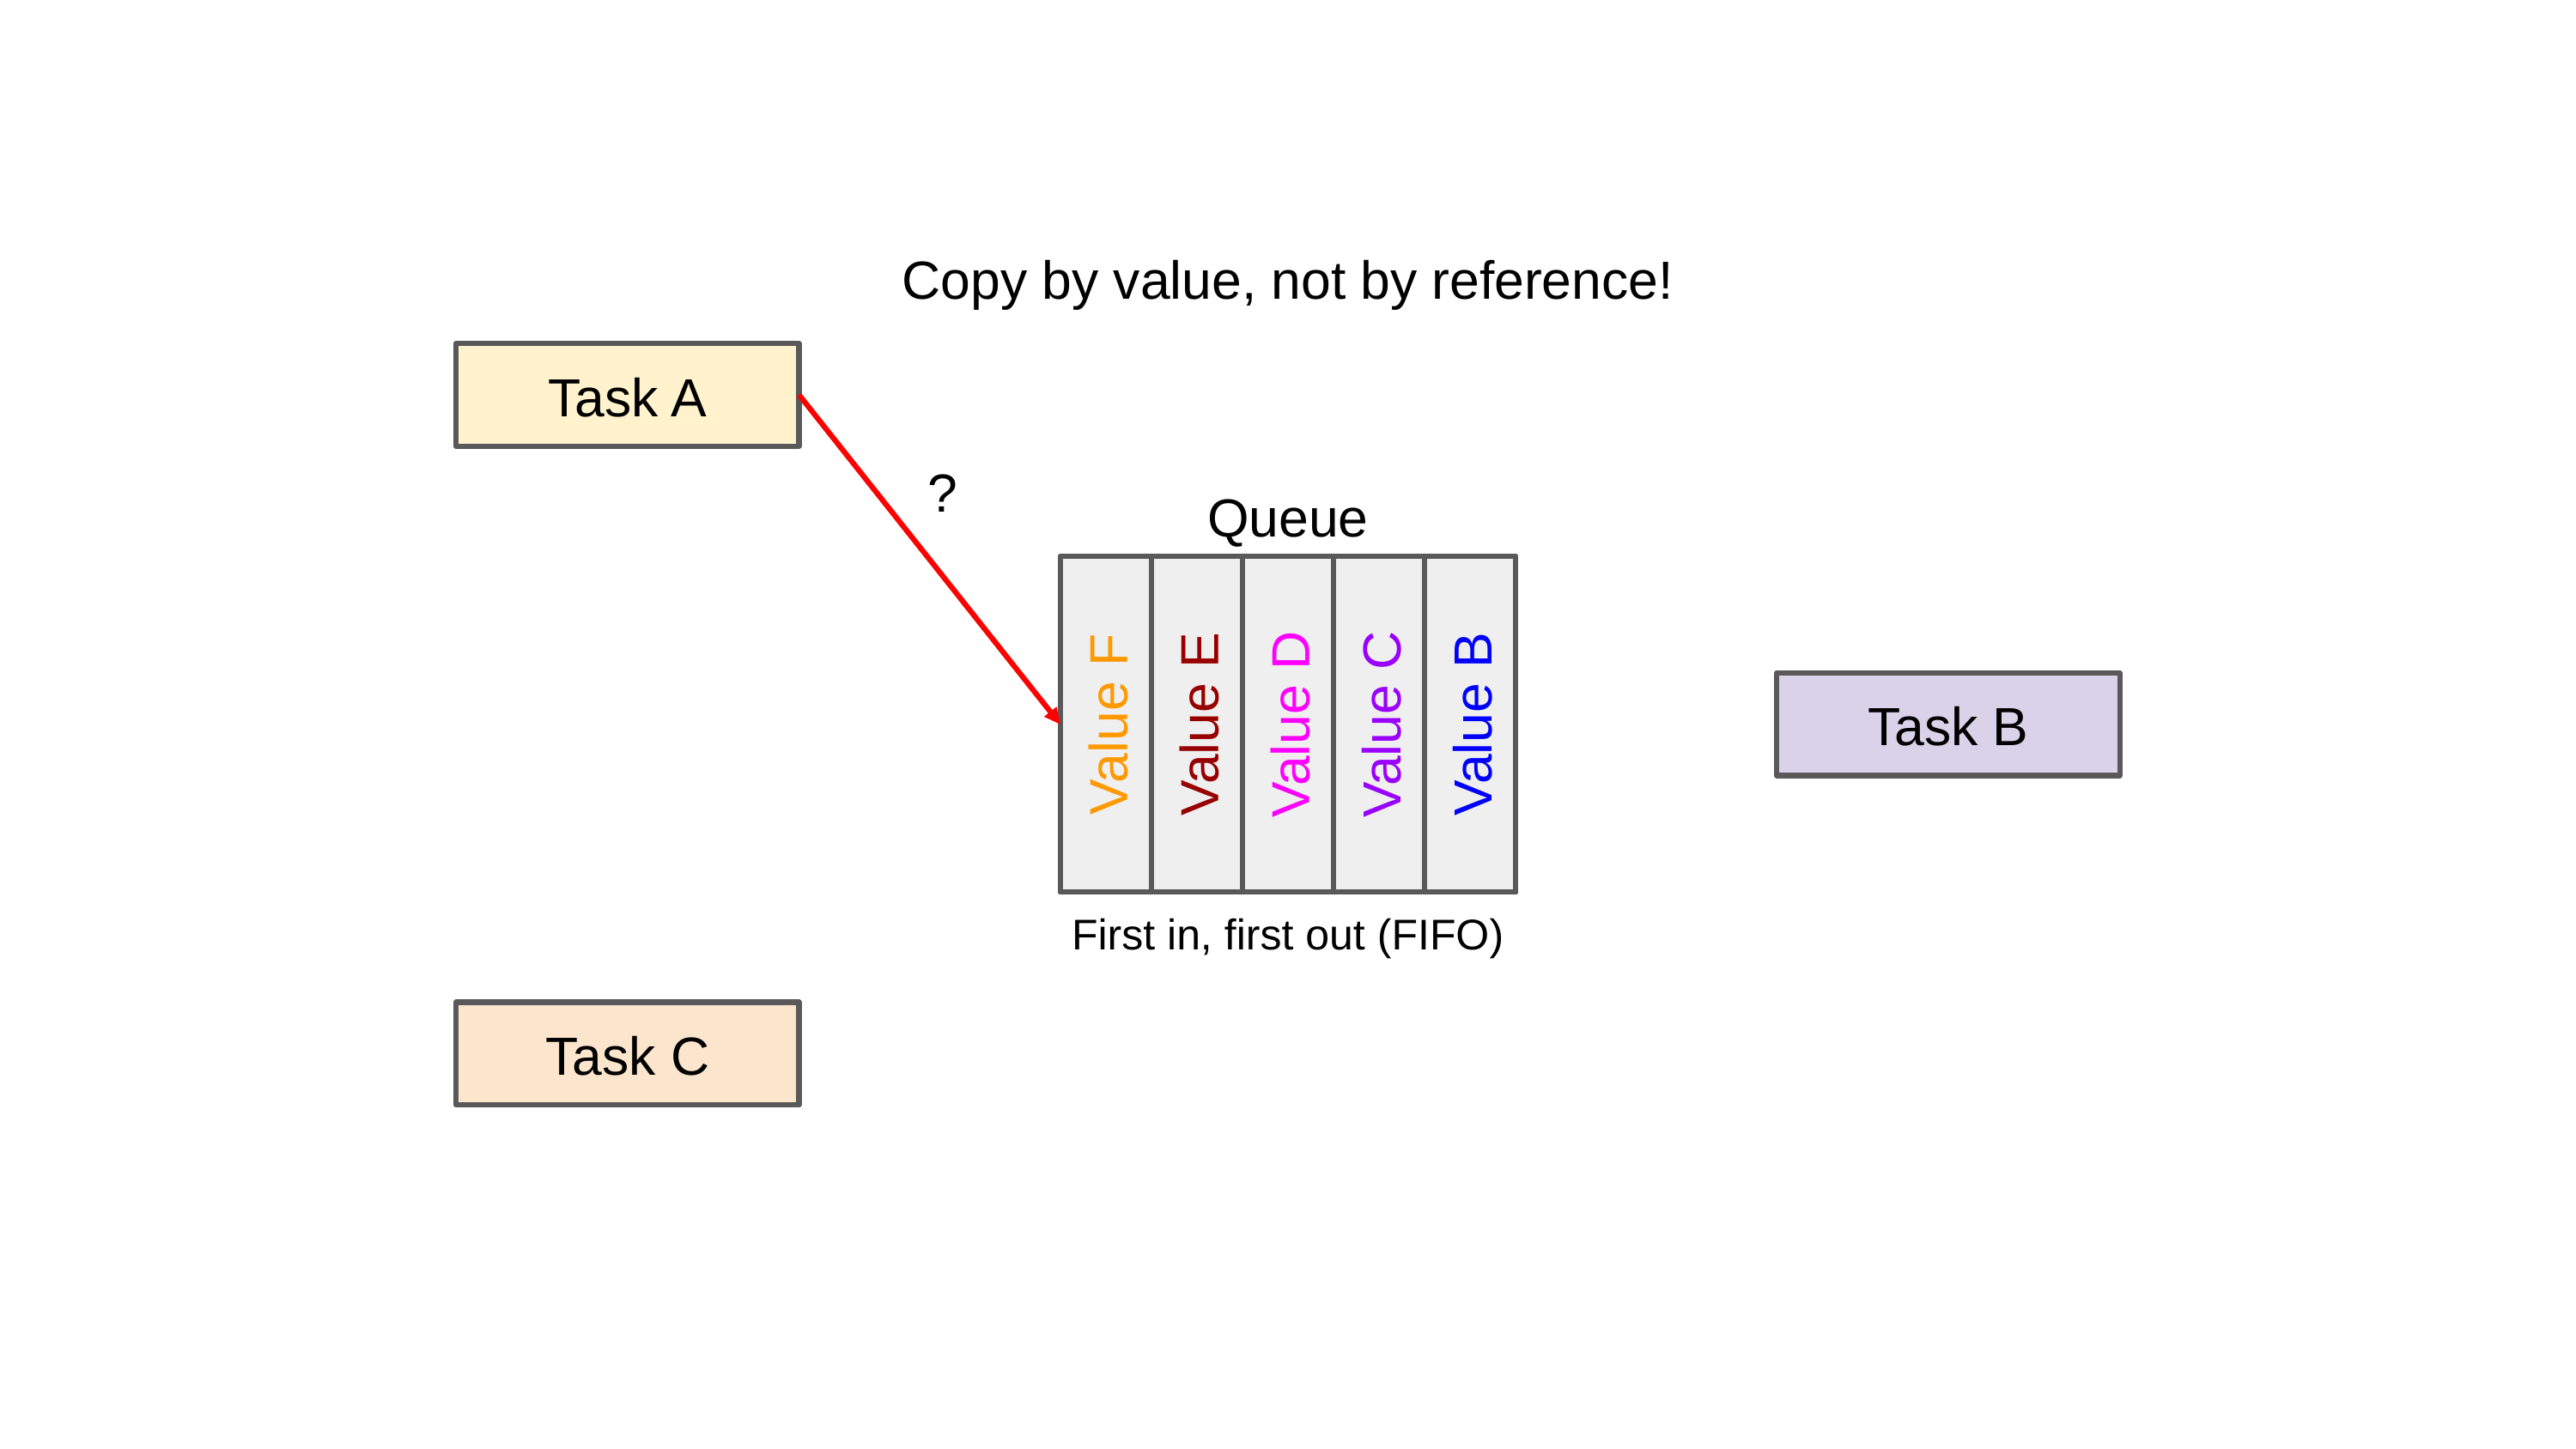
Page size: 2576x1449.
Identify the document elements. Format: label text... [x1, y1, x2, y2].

text_box Copy by value, not by reference! [815, 211, 1761, 343]
text_box Task C [456, 1002, 799, 1106]
text_box Queue [1141, 470, 1435, 556]
text_box Value E [1151, 556, 1242, 893]
text_box Value B [1425, 556, 1516, 893]
text_box Value C [1334, 556, 1425, 893]
text_box Value D [1242, 556, 1334, 893]
text_box Task B [1777, 672, 2120, 776]
text_box Value F [1060, 556, 1151, 893]
text_box First in, first out (FIFO) [1033, 887, 1543, 979]
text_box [799, 394, 1061, 724]
text_box Task A [456, 343, 799, 446]
